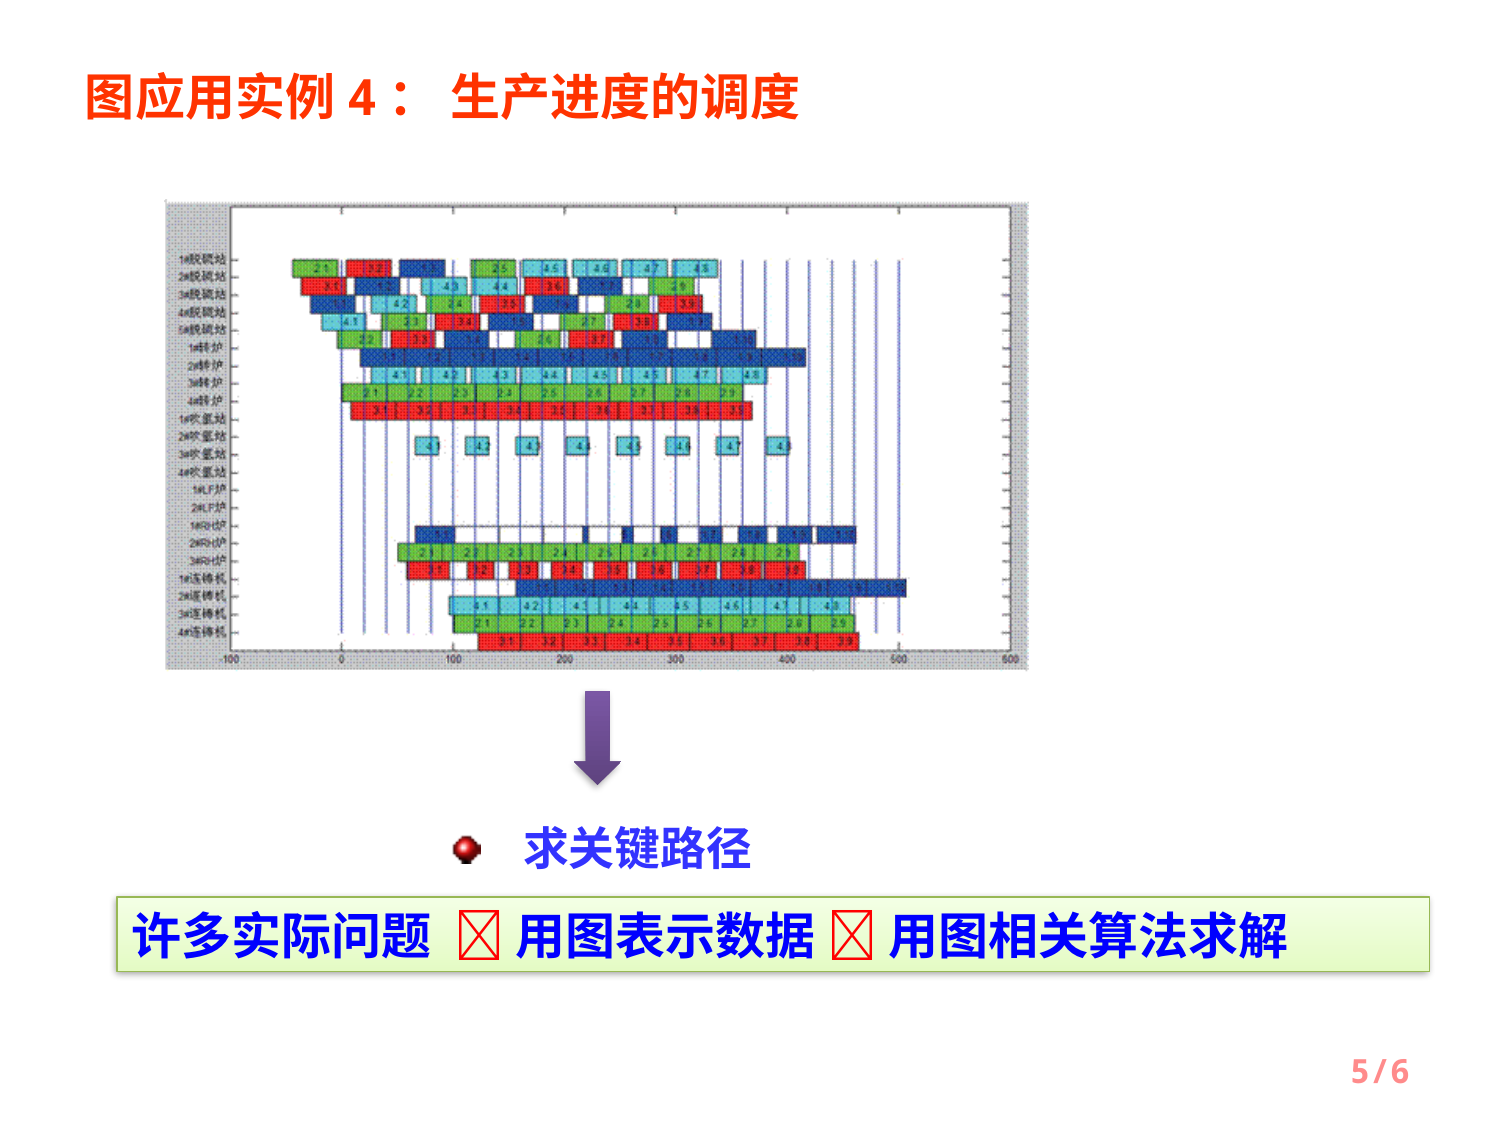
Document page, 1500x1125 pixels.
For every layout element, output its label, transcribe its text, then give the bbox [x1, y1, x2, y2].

slide_number 5/6 [1074, 1042, 1425, 1103]
text_box 图应用实例4： 生产进度的调度 [70, 58, 938, 134]
picture [163, 198, 1029, 673]
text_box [433, 691, 809, 875]
text_box 许多实际问题  用图表示数据  用图相关算法求解 [116, 896, 1430, 972]
